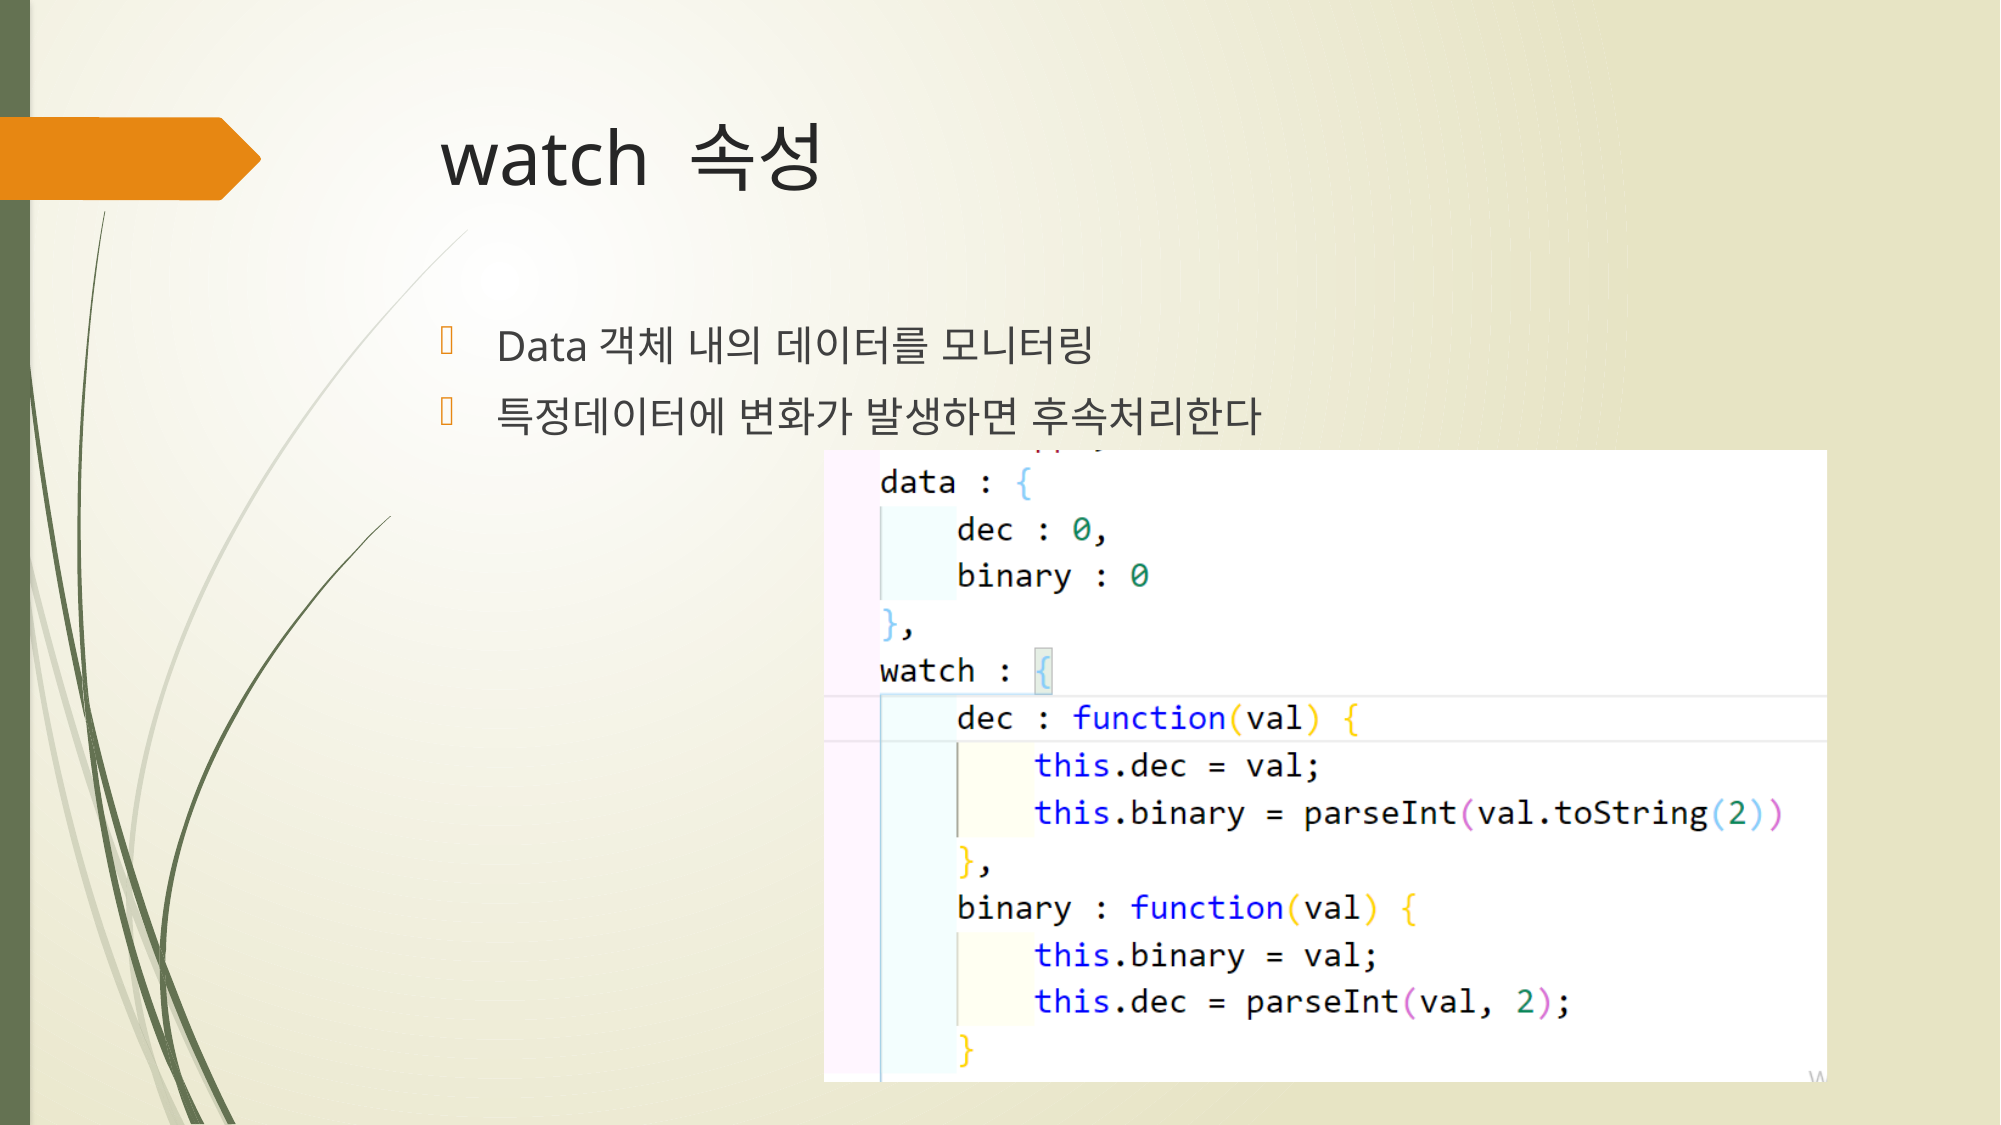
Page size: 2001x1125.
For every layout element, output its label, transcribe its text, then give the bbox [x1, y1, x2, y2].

title watch 속성 [425, 102, 1888, 312]
picture [823, 449, 1828, 1082]
list Data객체 내의 데이터를 모니터링 특정데이터에 변화가 발생하면 후속처리한다 [424, 312, 1888, 970]
